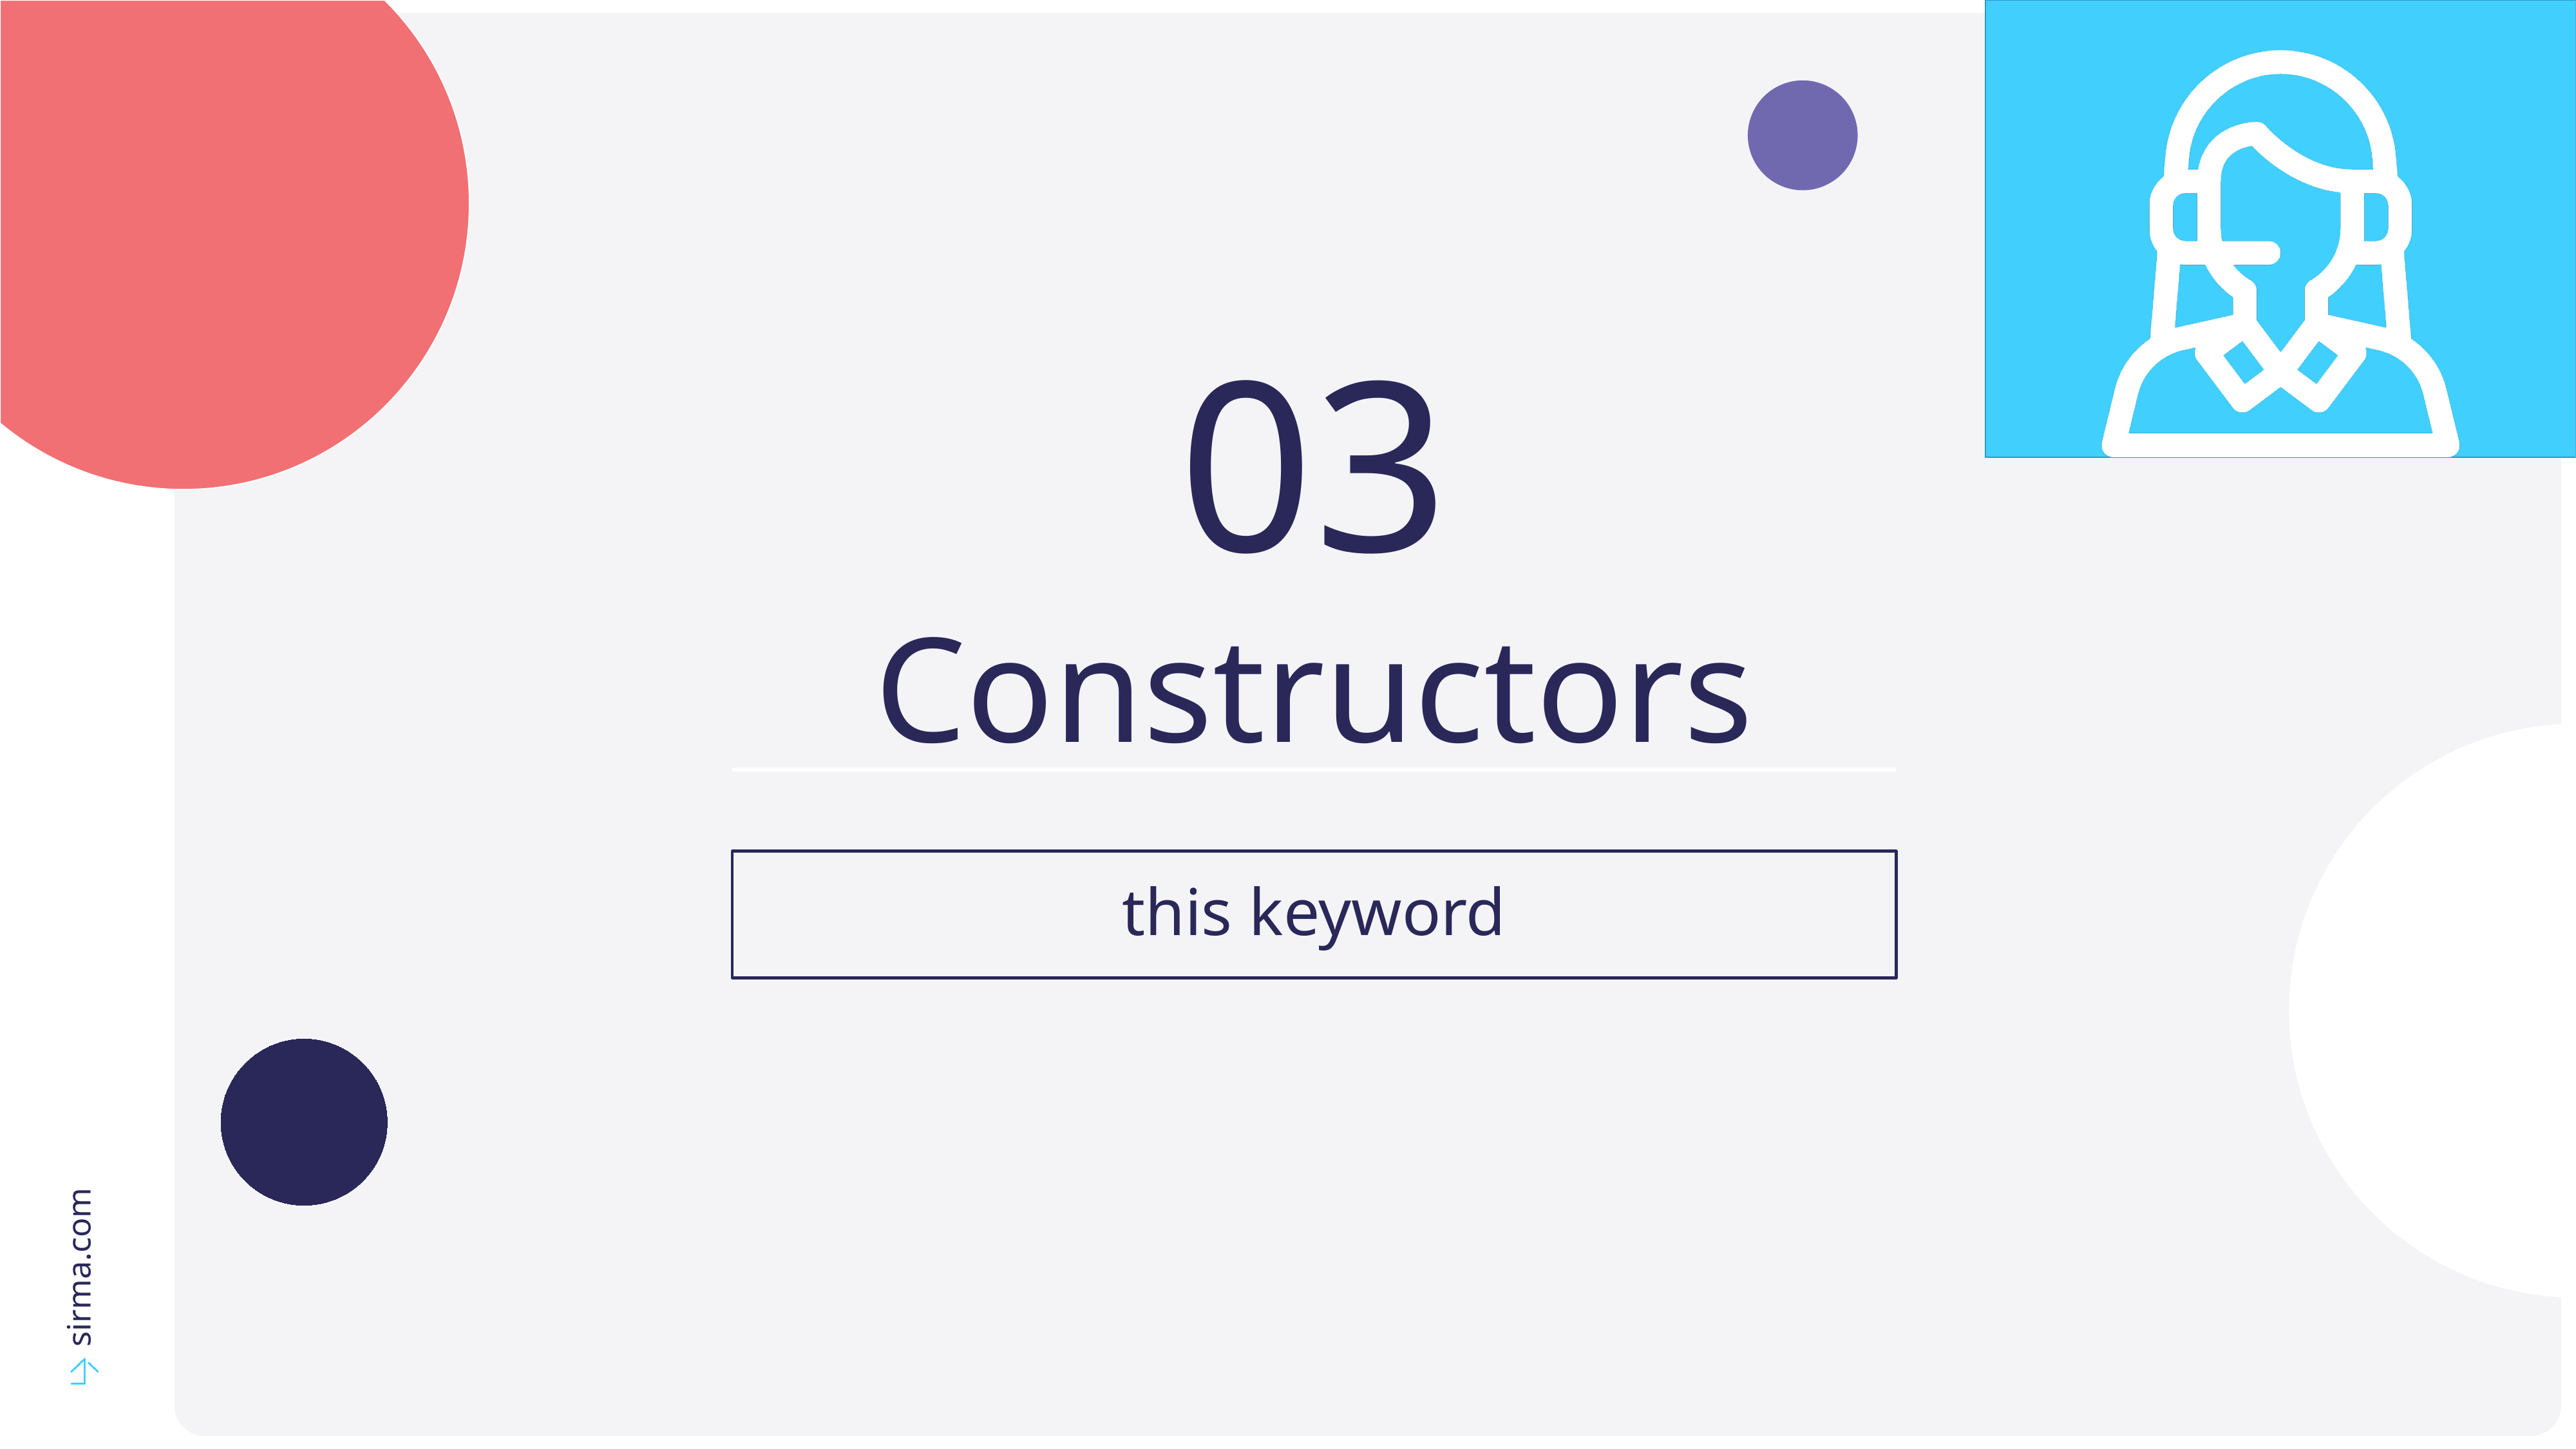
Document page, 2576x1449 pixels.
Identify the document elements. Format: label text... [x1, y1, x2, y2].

picture [2077, 50, 2485, 457]
list this keyword [731, 849, 1898, 980]
list Constructors [417, 603, 2211, 788]
picture [70, 1358, 99, 1385]
list 03 [1037, 348, 1591, 602]
